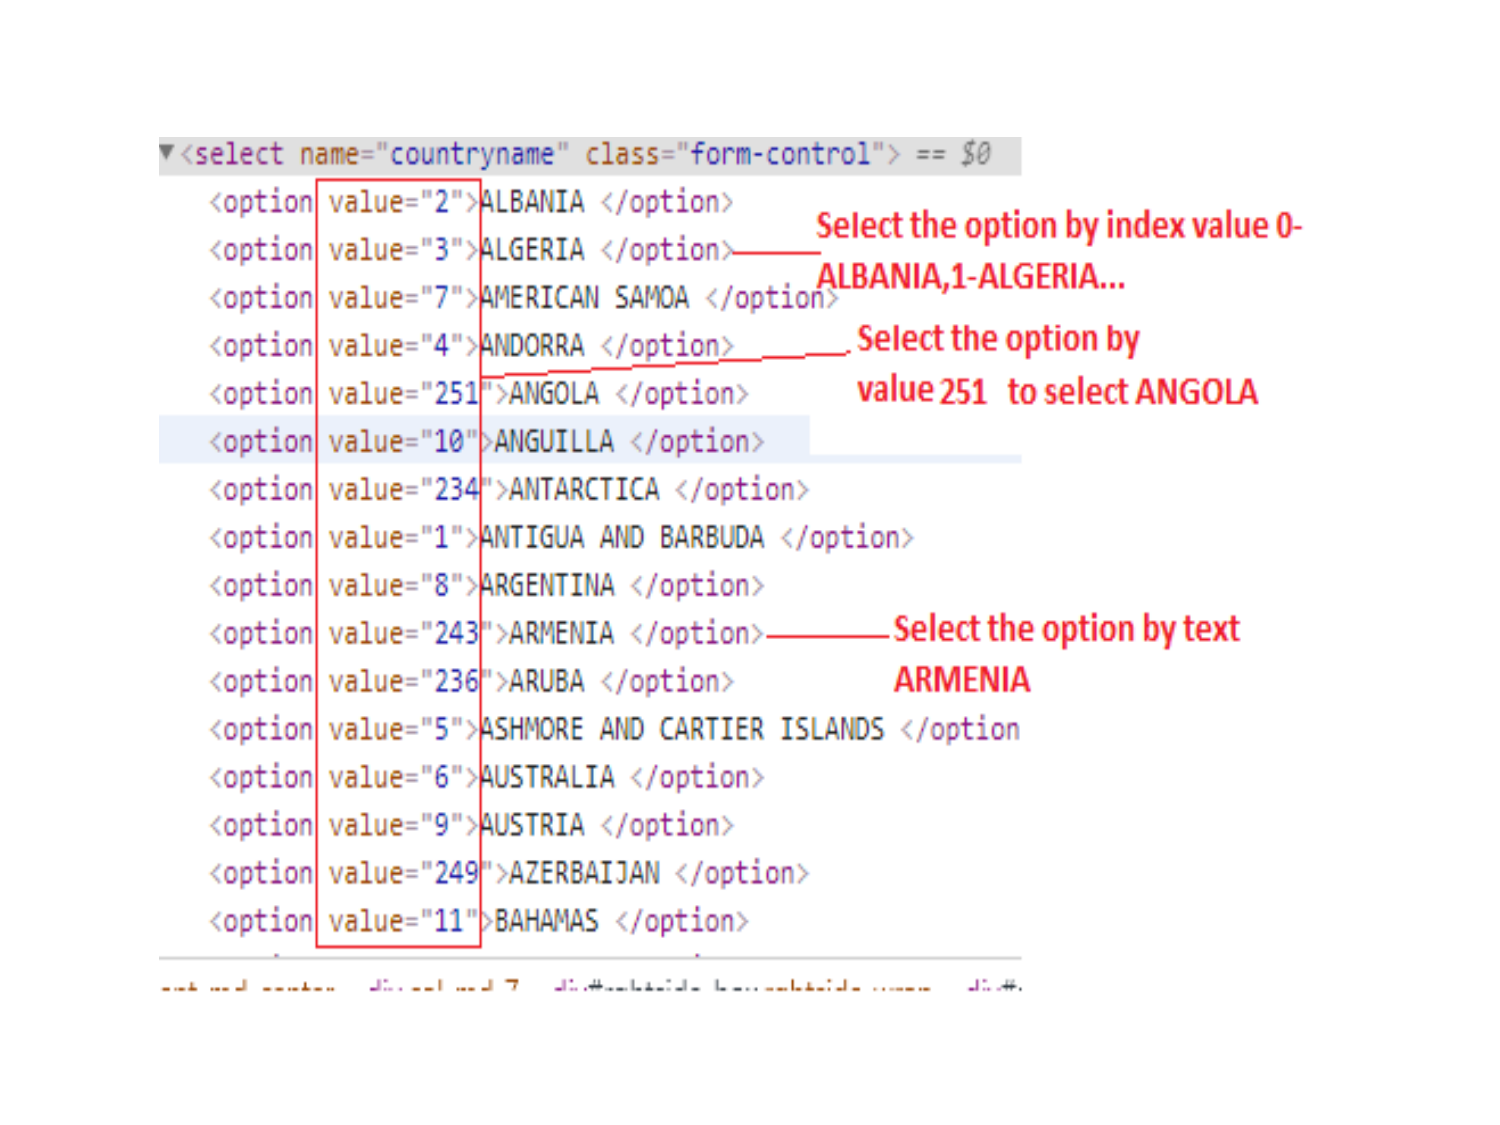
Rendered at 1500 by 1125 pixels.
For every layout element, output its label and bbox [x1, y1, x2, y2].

list [159, 136, 1341, 1000]
